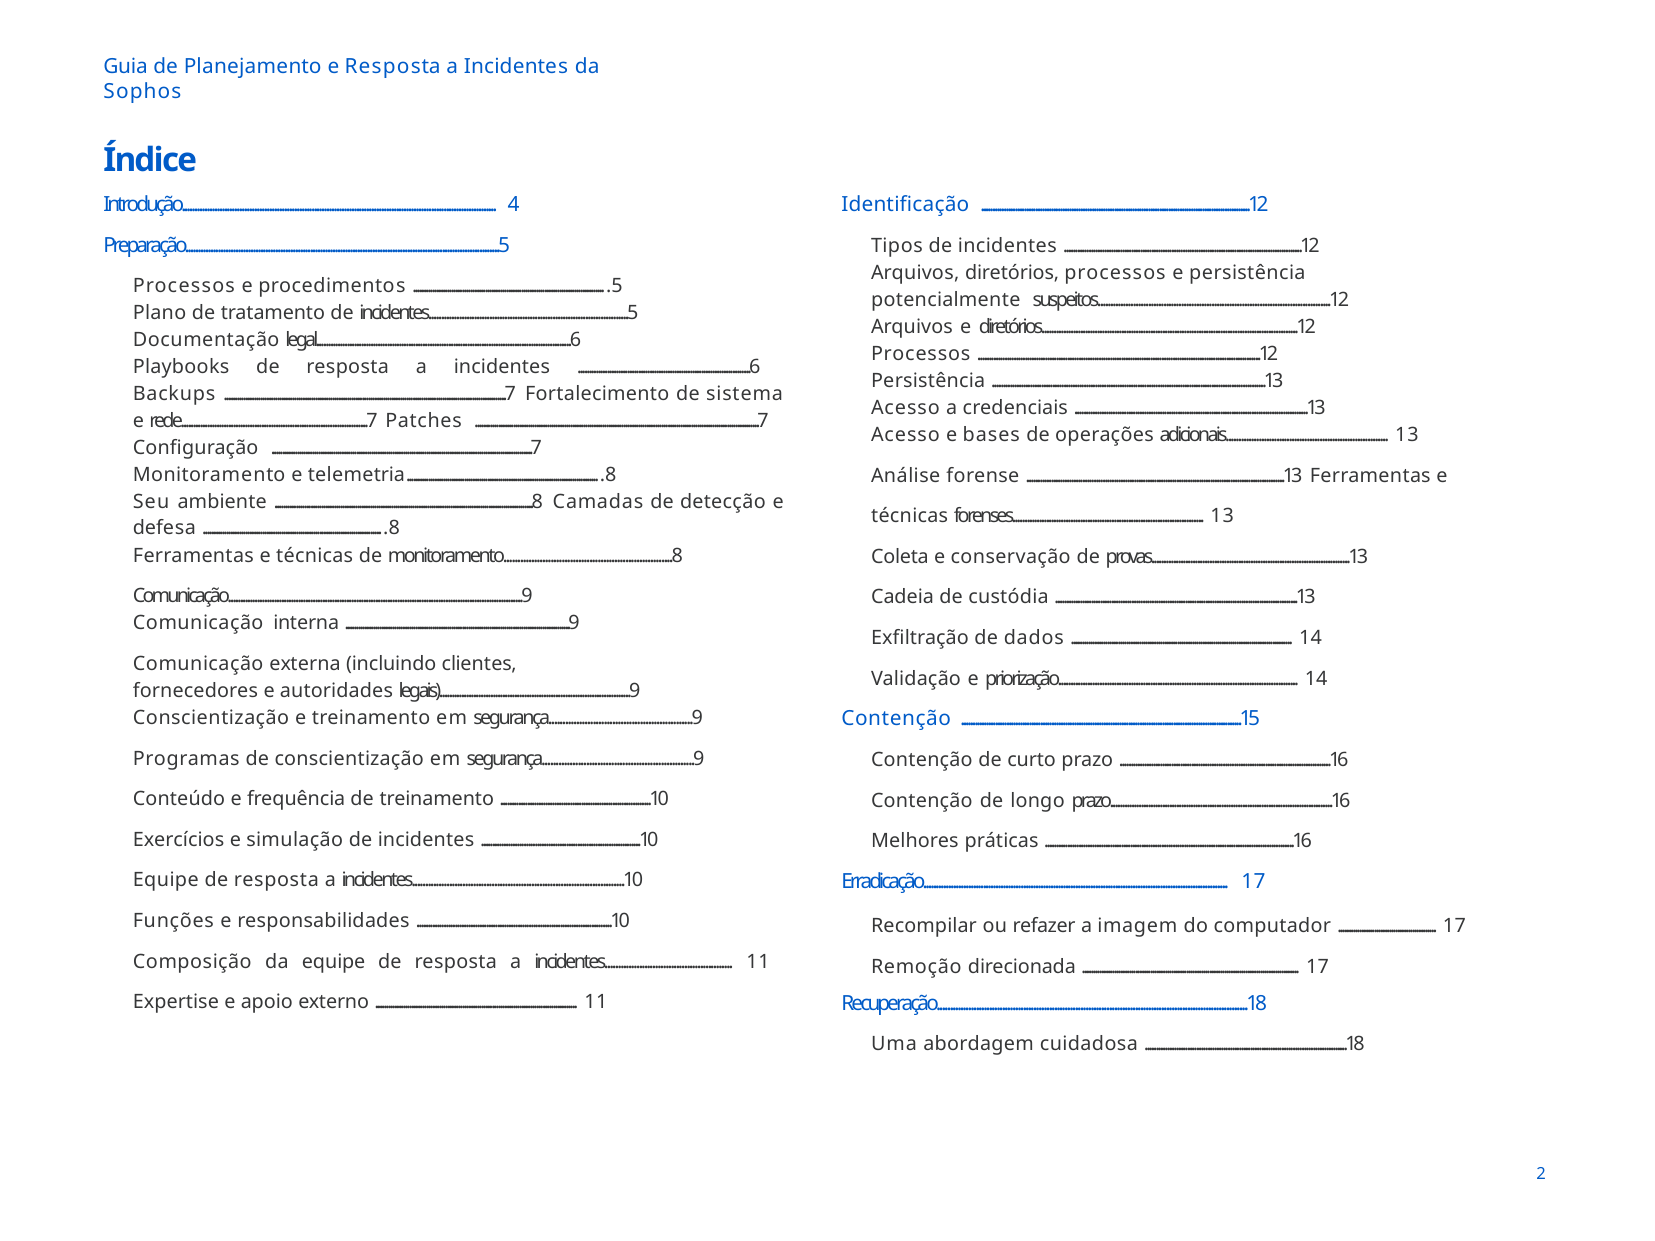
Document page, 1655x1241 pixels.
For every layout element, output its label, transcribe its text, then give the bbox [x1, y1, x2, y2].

text_box Identificação .......................................................................................................................12 Tipos de incidentes ..........................................................................................................12 Arquivos, diretórios, processos e persistência potencialmente suspeitos............................................................................................12 Arquivos e diretórios..........................................................................................................12 Processos ..............................................................................................................................12 Persistência ..........................................................................................................................13 Acesso a credenciais ........................................................................................................13 Acesso e bases de operações adicionais................................................................ 13 Análise forense ...................................................................................................................13 Ferramentas e técnicas forenses............................................................................... 13 Coleta e conservação de provas..................................................................................13 Cadeia de custódia ............................................................................................................13 Exfiltração de dados ........................................................................................................ 14 Validação e priorização................................................................................................... 14 Contenção ............................................................................................................................15 Contenção de curto prazo ..............................................................................................16 Contenção de longo prazo..............................................................................................16 Melhores práticas ...............................................................................................................16 Erradicação.......................................................................................................................... 17 Recompilar ou refazer a imagem do computador .............................................. 17 Remoção direcionada ...................................................................................................... 17 Recuperação.......................................................................................................................18 Uma abordagem cuidadosa ..........................................................................................18 [839, 188, 1523, 1055]
text_box Guia de Planejamento e Resposta a Incidentes da Sophos [101, 50, 648, 103]
text_box Índice Introdução.............................................................................................................................. 4 Preparação..............................................................................................................................5 Processos e procedimentos ...........................................................................................5 Plano de tratamento de incidentes...............................................................................5 Documentação legal............................................................................................................6 Playbooks de resposta a incidentes .............................................................................6 Backups .....................................................................................................................................7 Fortalecimento de sistema e rede...............................................................................7 Patches ......................................................................................................................................7 Configuração ...........................................................................................................................7 Monitoramento e telemetria...........................................................................................8 Seu ambiente ..........................................................................................................................8 Camadas de detecção e defesa .....................................................................................8 Ferramentas e técnicas de monitoramento.............................................................8 Comunicação..........................................................................................................................9 Comunicação interna ..........................................................................................................9 Comunicação externa (incluindo clientes, fornecedores e autoridades legais)...............................................................................9 Conscientização e treinamento em segurança....................................................9 Programas de conscientização em segurança.......................................................9 Conteúdo e frequência de treinamento ...................................................................10 Exercícios e simulação de incidentes .......................................................................10 Equipe de resposta a incidentes................................................................................10 Funções e responsabilidades .......................................................................................10 Composição da equipe de resposta a incidentes................................................ 11 Expertise e apoio externo ............................................................................................... 11 [101, 114, 785, 1013]
text_box 10 [1530, 1162, 1563, 1187]
